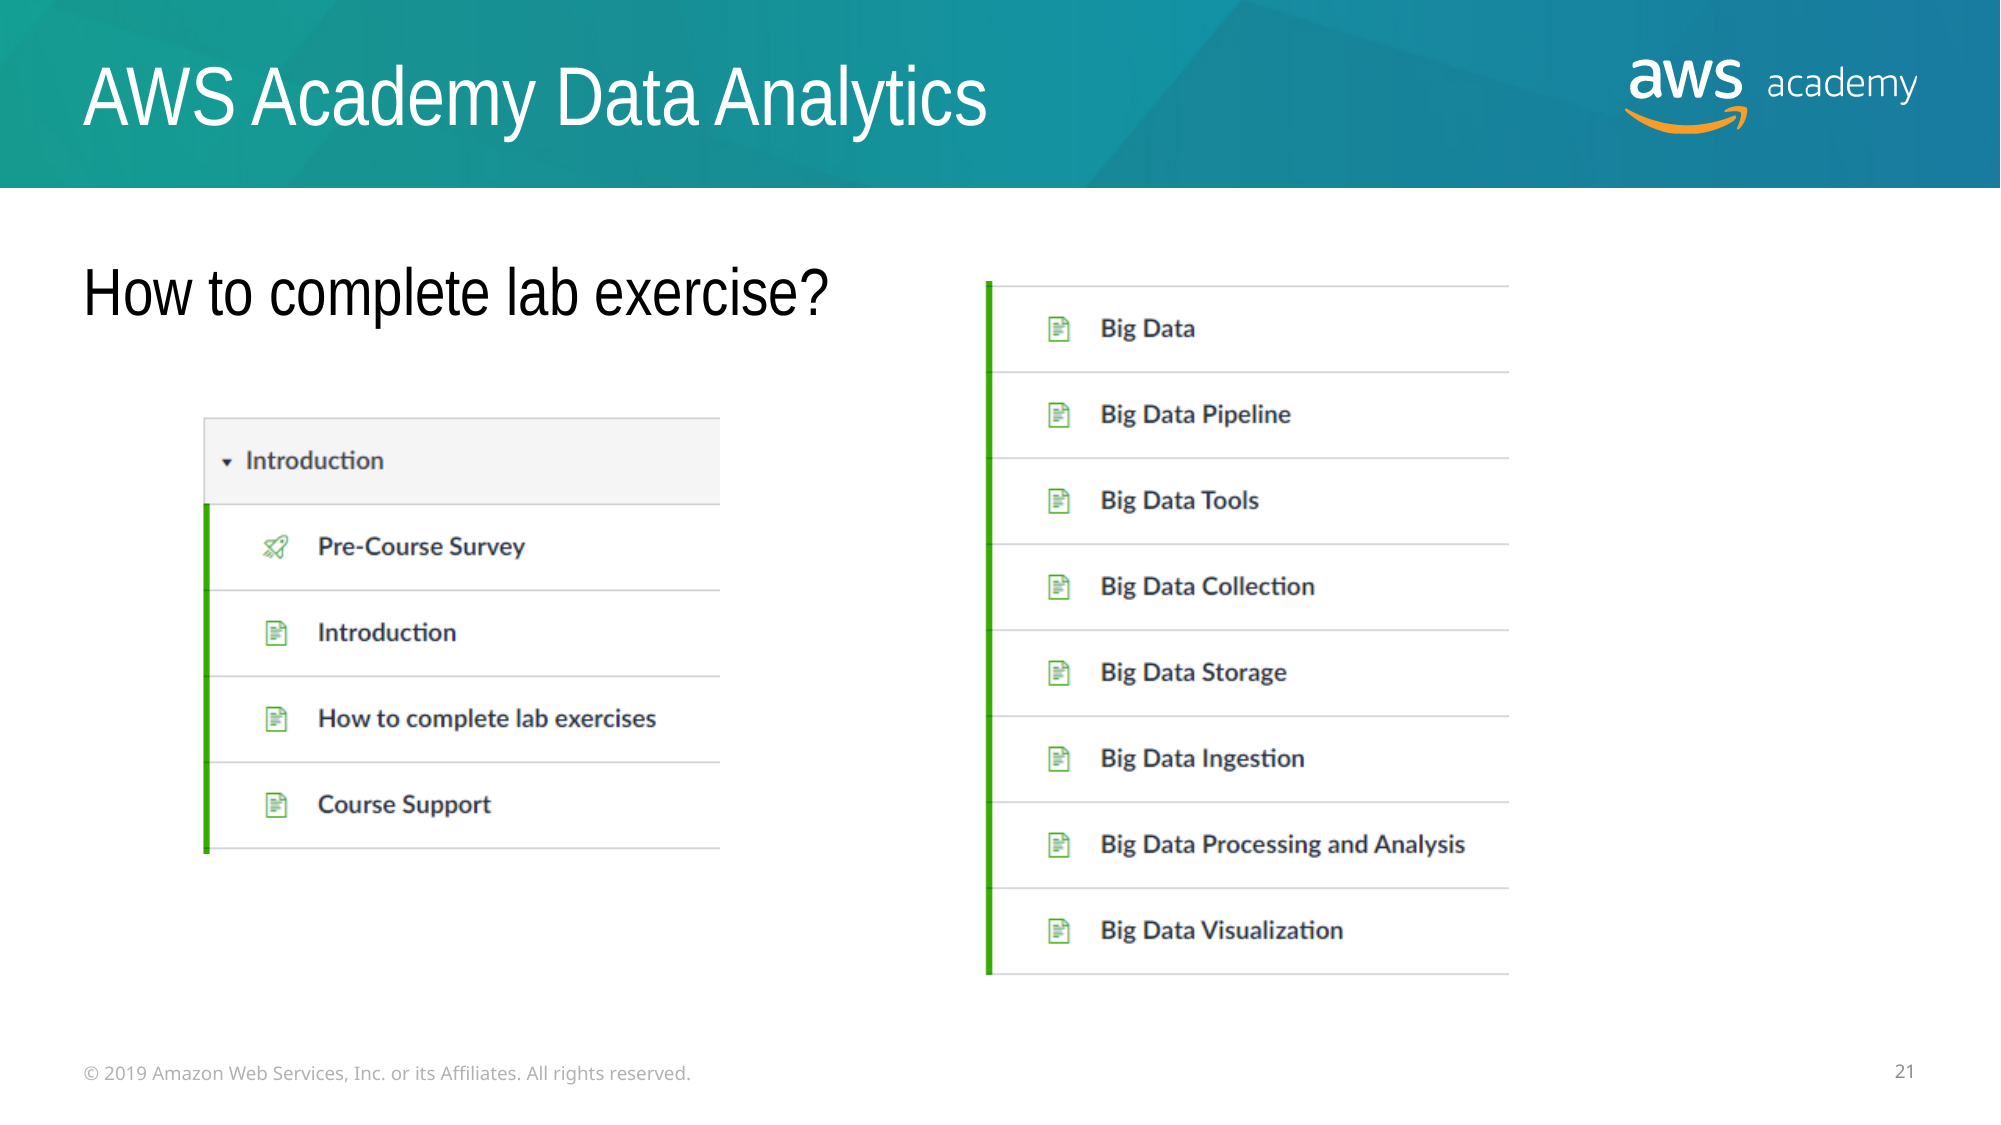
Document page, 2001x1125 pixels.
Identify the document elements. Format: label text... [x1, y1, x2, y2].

title AWS Academy Data Analytics [68, 59, 1551, 138]
picture [199, 410, 720, 854]
footer © 2019 Amazon Web Services, Inc. or its Affiliates. All rights reserved. [68, 1042, 720, 1103]
picture [0, 0, 2000, 188]
slide_number 21 [1481, 1042, 1932, 1103]
list How to complete lab exercise? [68, 250, 1932, 1014]
picture [980, 281, 1509, 983]
